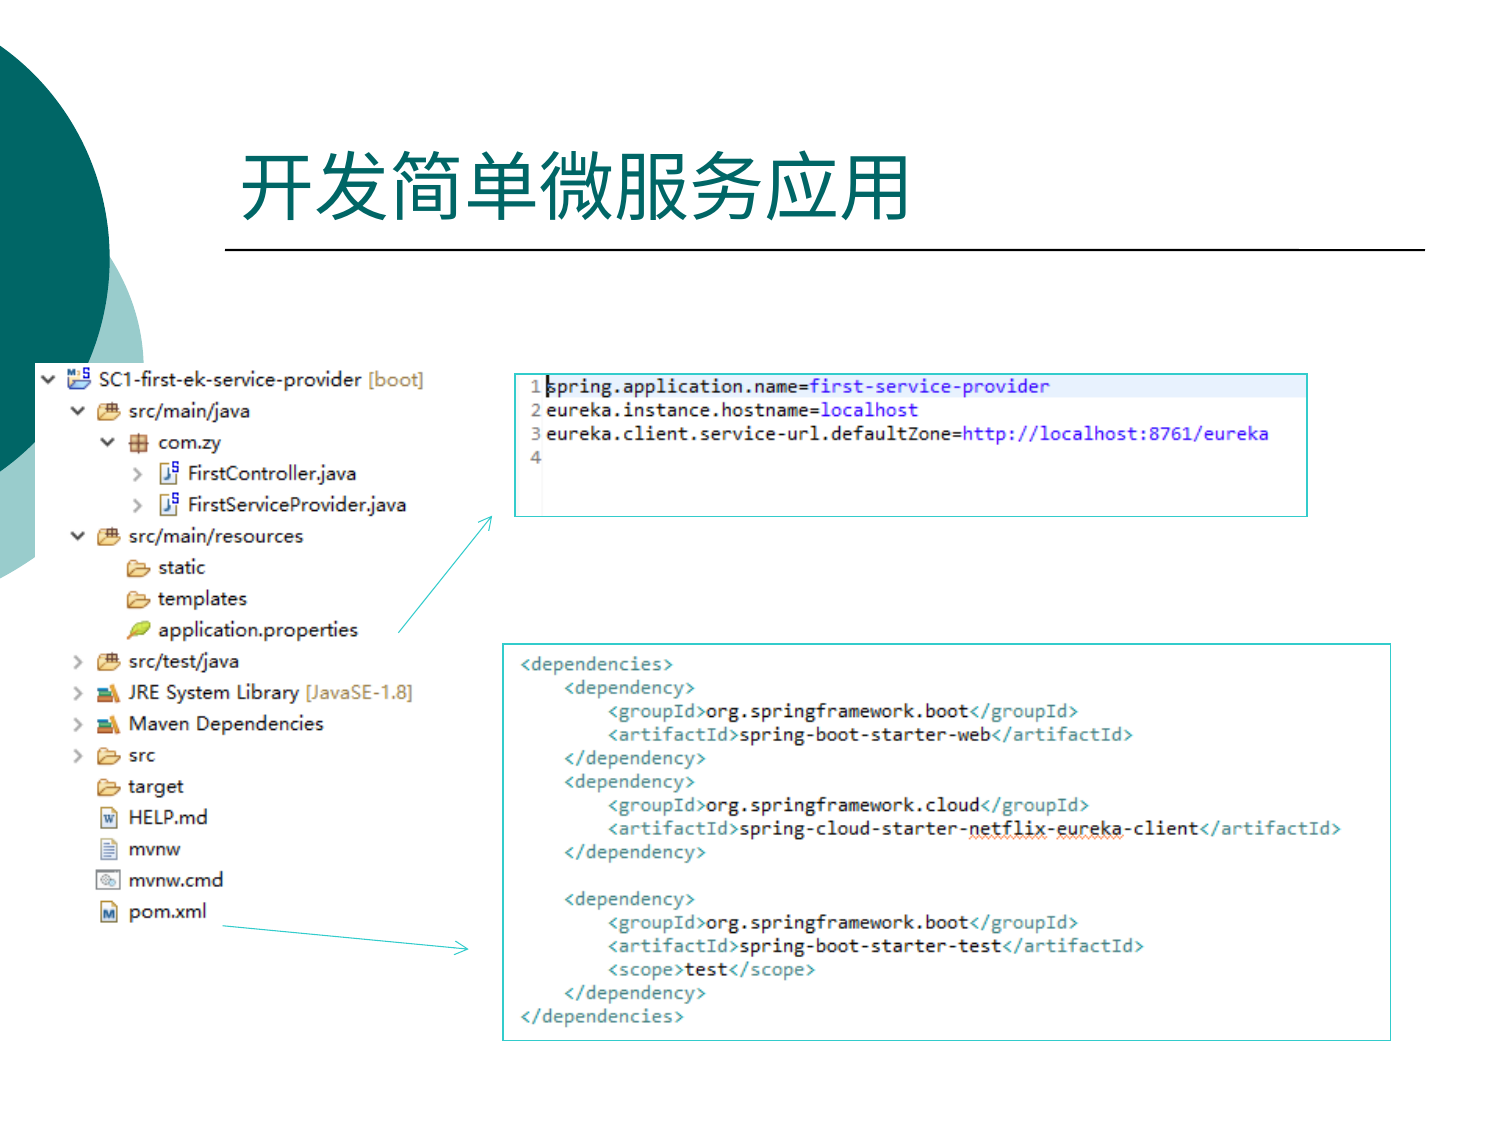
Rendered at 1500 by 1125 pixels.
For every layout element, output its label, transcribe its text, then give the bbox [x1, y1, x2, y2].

picture [515, 374, 1307, 516]
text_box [222, 925, 469, 950]
picture [35, 363, 454, 926]
title 开发简单微服务应用 [224, 49, 1425, 238]
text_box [386, 527, 504, 622]
picture [503, 644, 1390, 1040]
